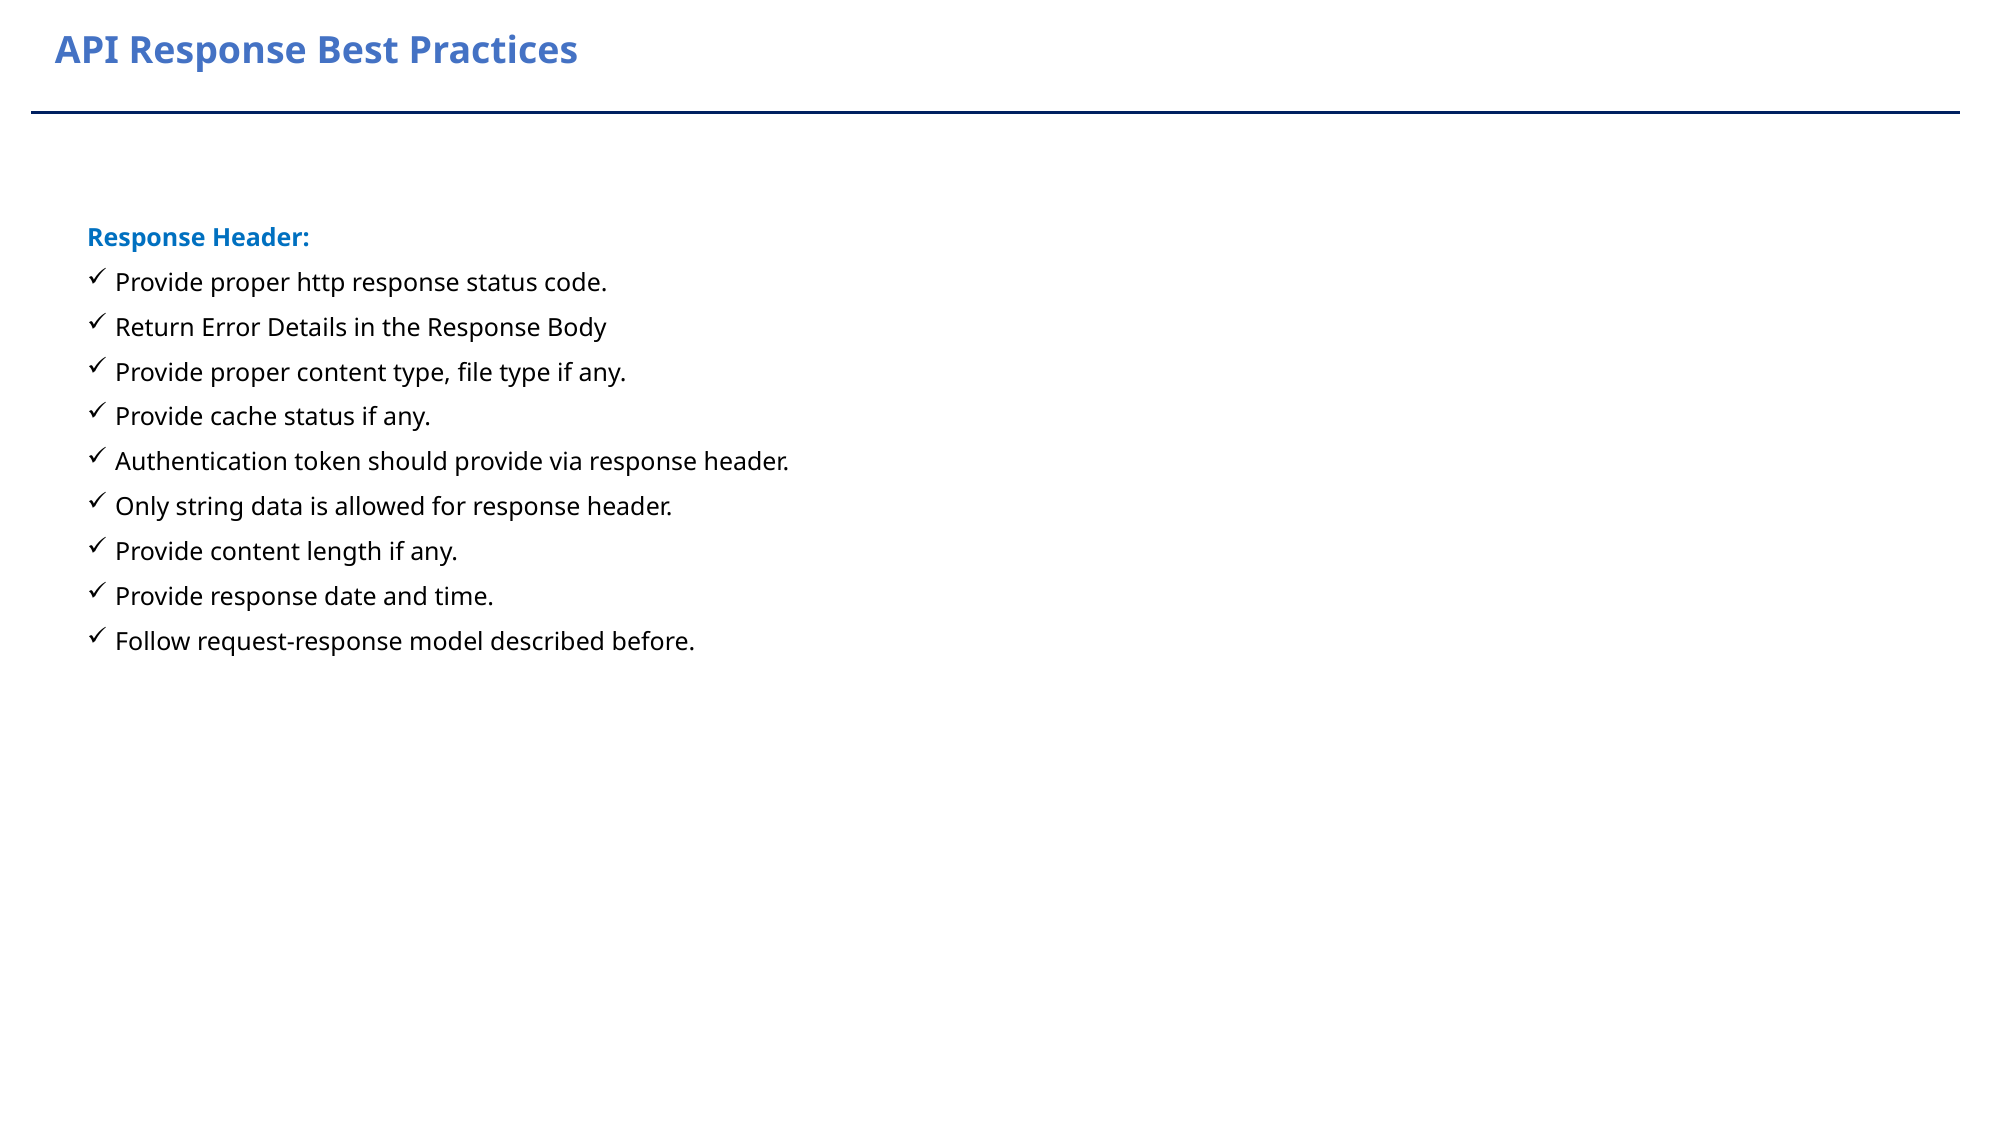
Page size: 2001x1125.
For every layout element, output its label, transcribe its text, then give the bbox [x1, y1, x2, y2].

text_box API Response Best Practices [40, 19, 1011, 79]
text_box Response Header: Provide proper http response status code. Return Error Details in the Response Body Provide proper content type, file type if any. Provide cache status if any. Authentication token should provide via response header. Only string data is allowed for response header. Provide content length if any. Provide response date and time. Follow request-response model described before. [72, 199, 1780, 663]
